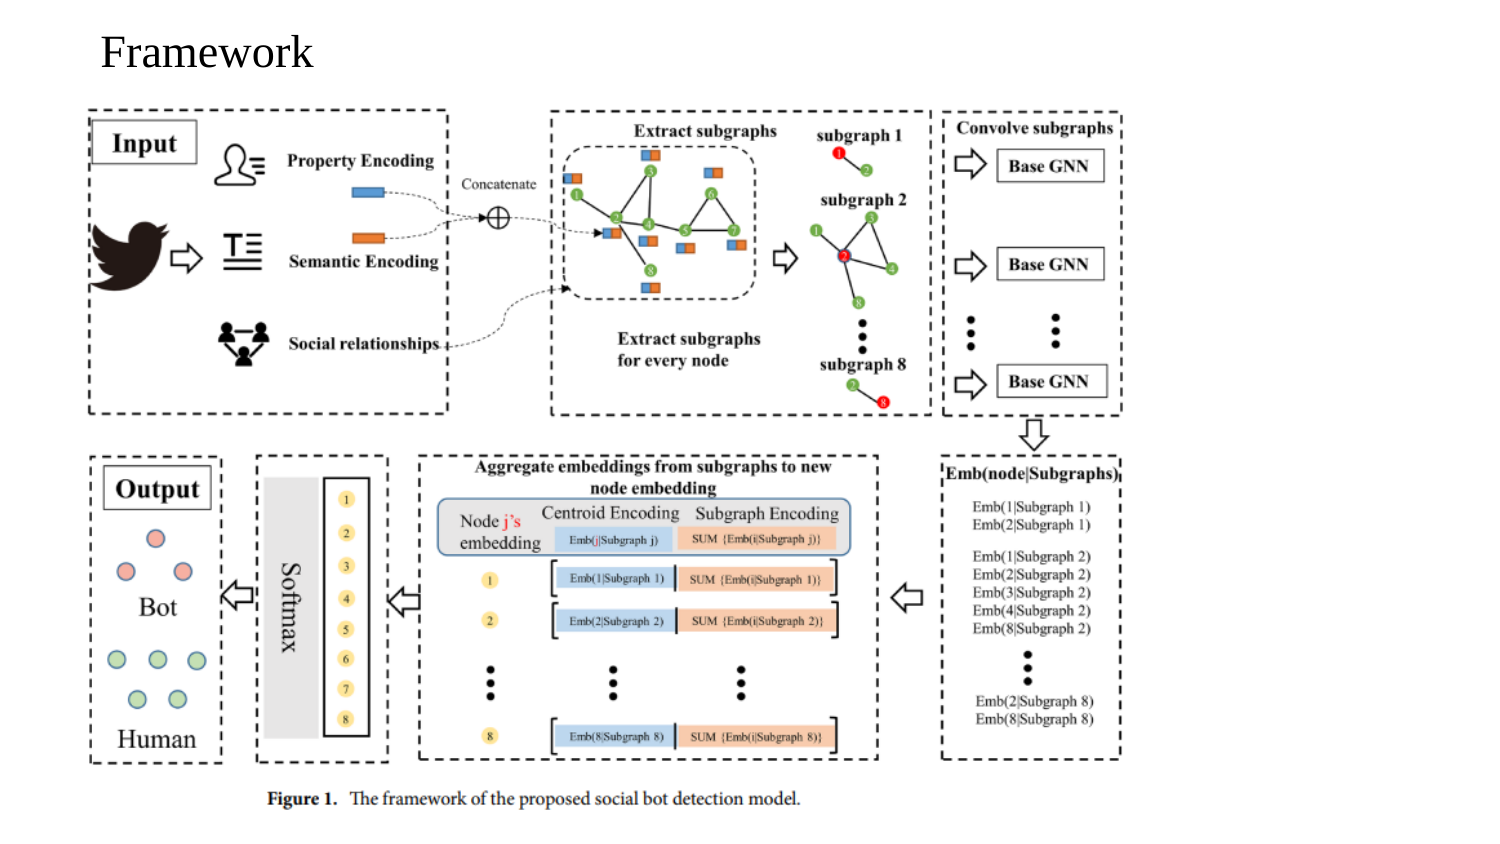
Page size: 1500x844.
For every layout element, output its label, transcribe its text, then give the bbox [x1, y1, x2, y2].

picture [58, 79, 1168, 819]
title Framework [85, 11, 1195, 97]
